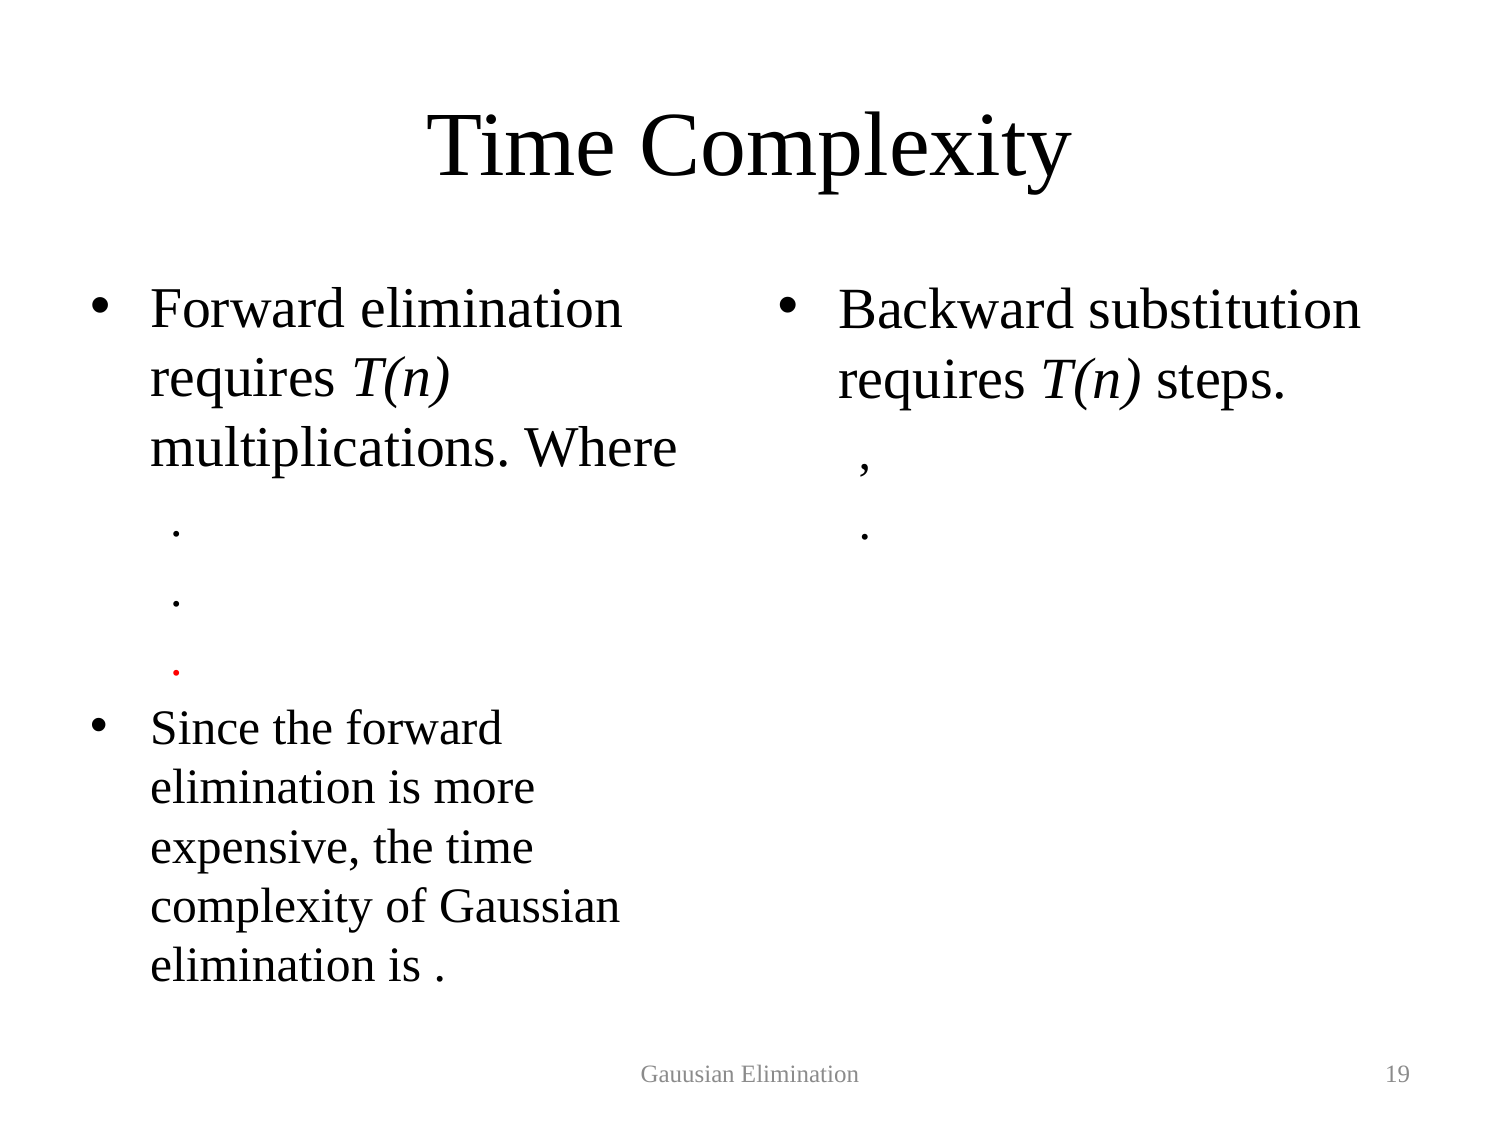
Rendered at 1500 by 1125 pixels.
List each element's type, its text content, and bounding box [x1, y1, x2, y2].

slide_number 19 [1074, 1042, 1425, 1103]
title Time Complexity [75, 45, 1425, 233]
footer Gauusian Elimination [512, 1042, 988, 1103]
